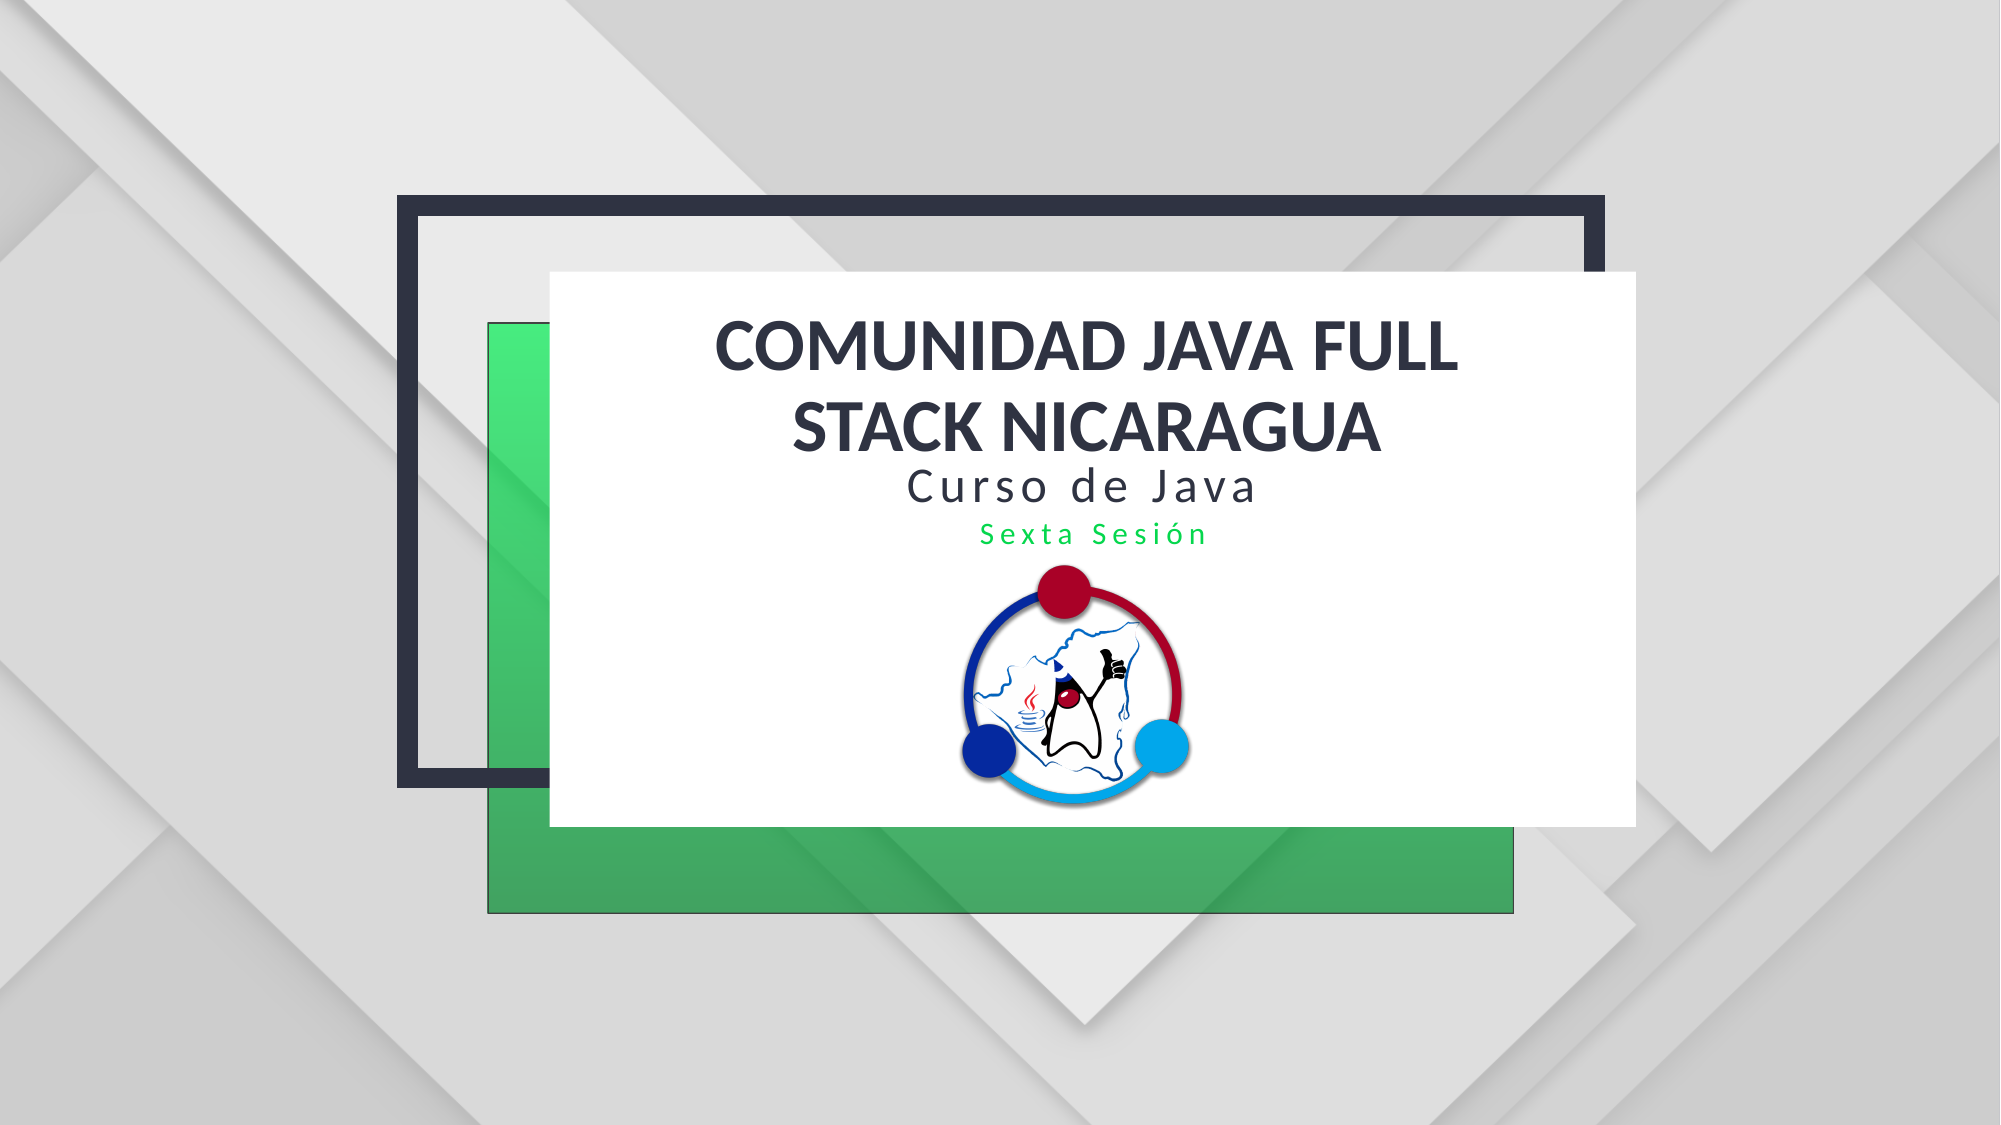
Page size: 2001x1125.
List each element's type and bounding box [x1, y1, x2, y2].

text_box [407, 205, 1636, 914]
picture [0, 0, 1999, 1125]
